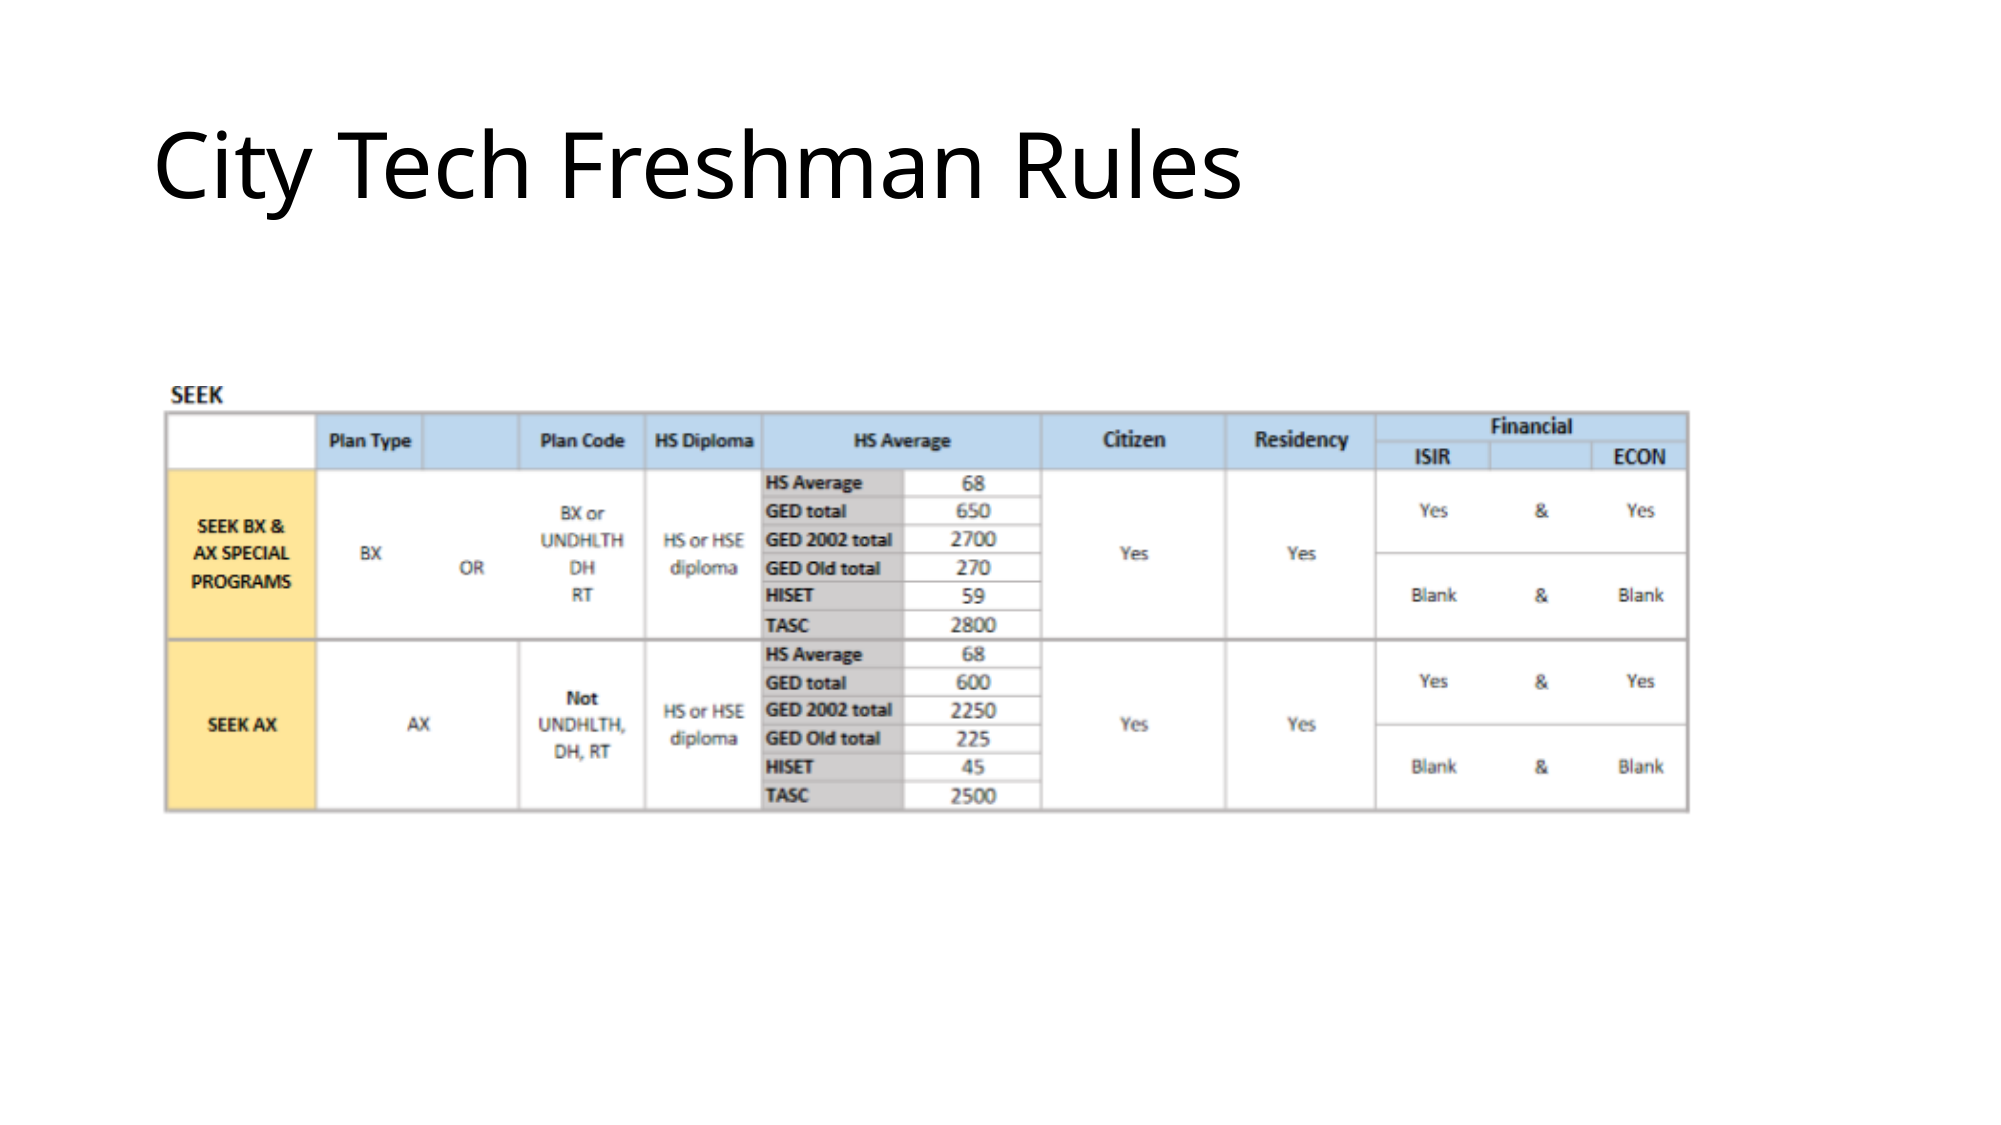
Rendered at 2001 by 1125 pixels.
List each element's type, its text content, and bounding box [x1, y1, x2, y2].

title City Tech Freshman Rules [137, 59, 1863, 278]
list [137, 386, 1738, 866]
